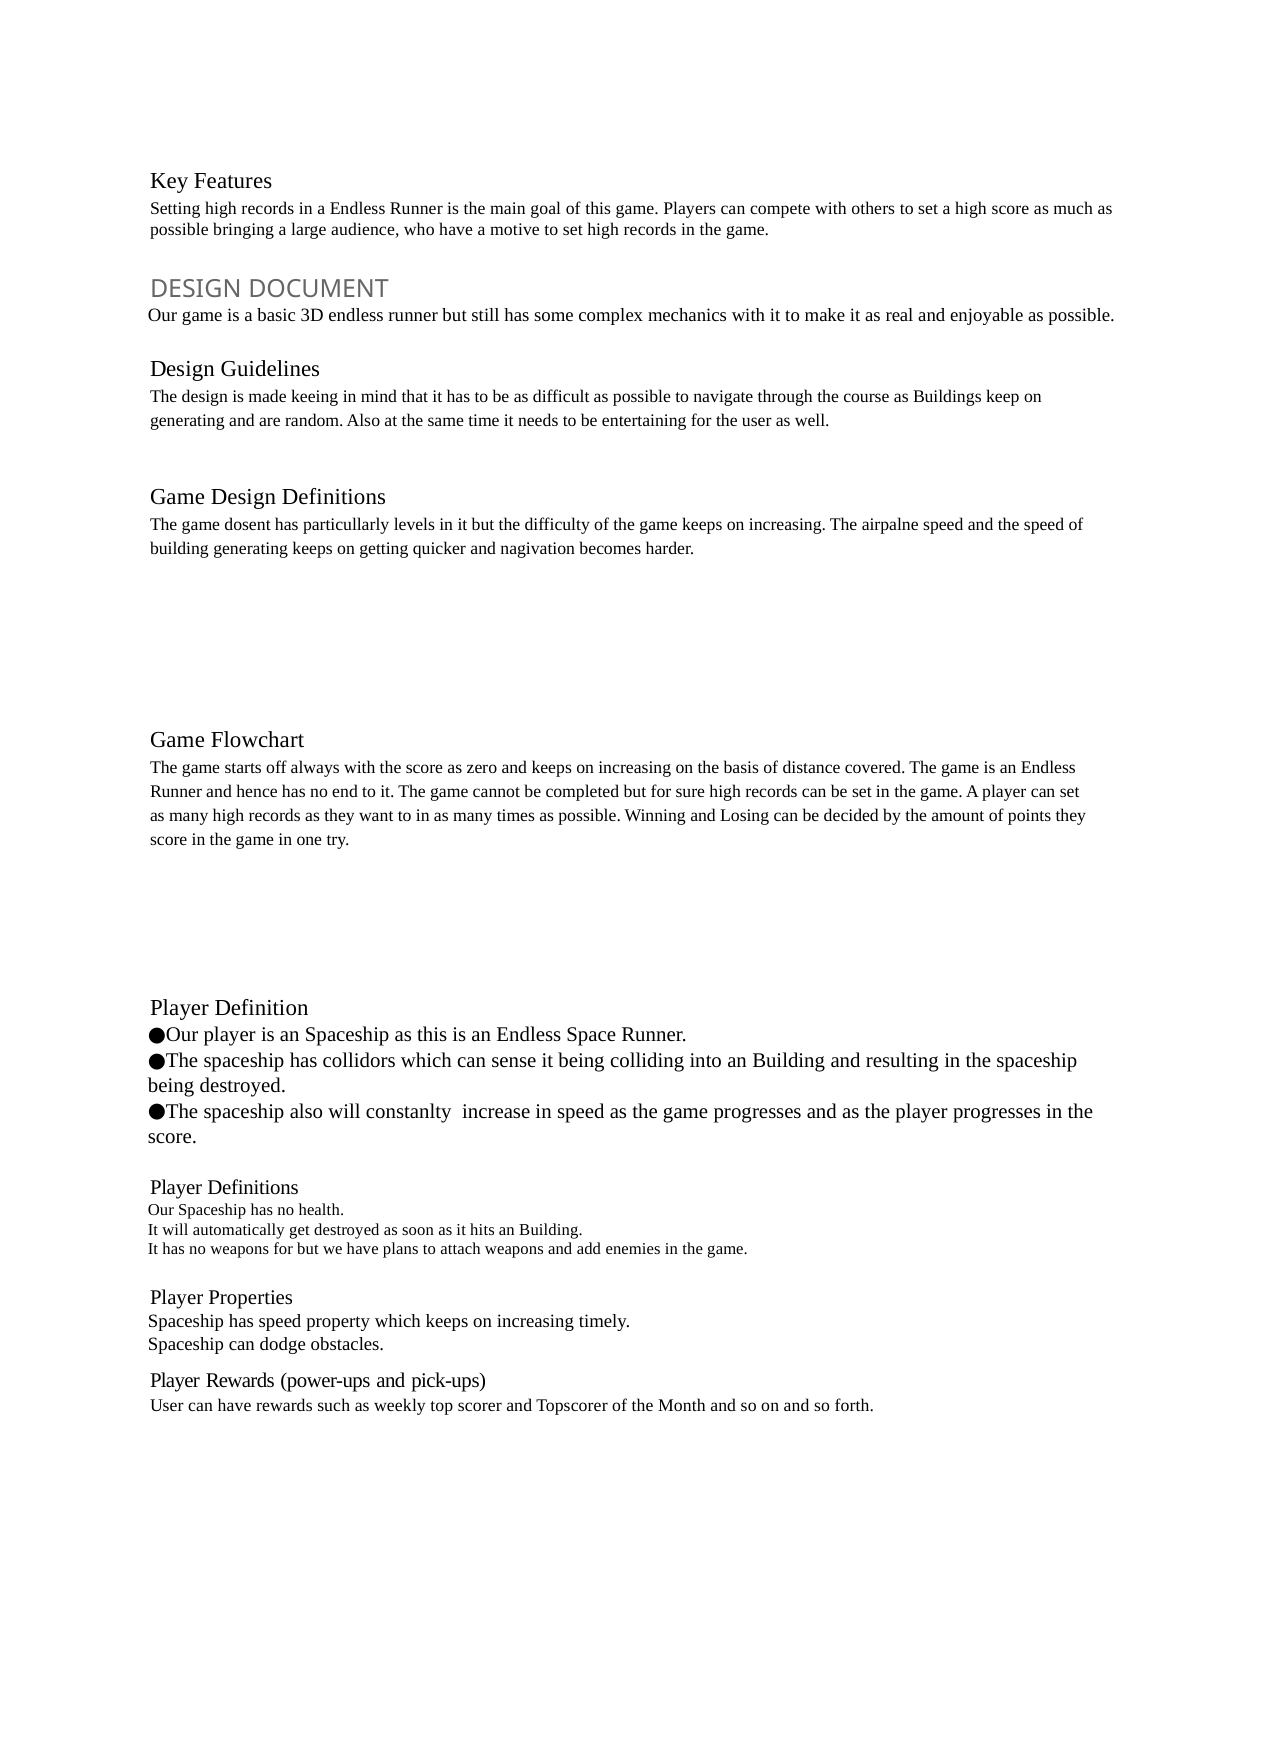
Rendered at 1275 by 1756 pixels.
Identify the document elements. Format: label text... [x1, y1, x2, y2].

text_box Player Definition Our player is an Spaceship as this is an Endless Space Runner. The spaceship has collidors which can sense it being colliding into an Building and resulting in the spaceship being destroyed. The spaceship also will constanlty increase in speed as the game progresses and as the player progresses in the score. Player Definitions Our Spaceship has no health. It will automatically get destroyed as soon as it hits an Building. It has no weapons for but we have plans to attach weapons and add enemies in the game. Player Properties Spaceship has speed property which keeps on increasing timely. Spaceship can dodge obstacles. Player Rewards (power-ups and pick-ups) User can have rewards such as weekly top scorer and Topscorer of the Month and so on and so forth. [147, 985, 1098, 1416]
text_box DESIGN DOCUMENT Our game is a basic 3D endless runner but still has some complex mechanics with it to make it as real and enjoyable as possible. Design Guidelines The design is made keeing in mind that it has to be as difficult as possible to navigate through the course as Buildings keep on generating and are random. Also at the same time it needs to be entertaining for the user as well. Game Design Definitions The game dosent has particullarly levels in it but the difficulty of the game keeps on increasing. The airpalne speed and the speed of building generating keeps on getting quicker and nagivation becomes harder. [147, 270, 1131, 558]
text_box Game Flowchart The game starts off always with the score as zero and keeps on increasing on the basis of distance covered. The game is an Endless Runner and hence has no end to it. The game cannot be completed but for sure high records can be set in the game. A player can set as many high records as they want to in as many times as possible. Winning and Losing can be decided by the amount of points they score in the game in one try. [147, 718, 1094, 850]
text_box Key Features Setting high records in a Endless Runner is the main goal of this game. Players can compete with others to set a high score as much as possible bringing a large audience, who have a motive to set high records in the game. [147, 159, 1131, 240]
